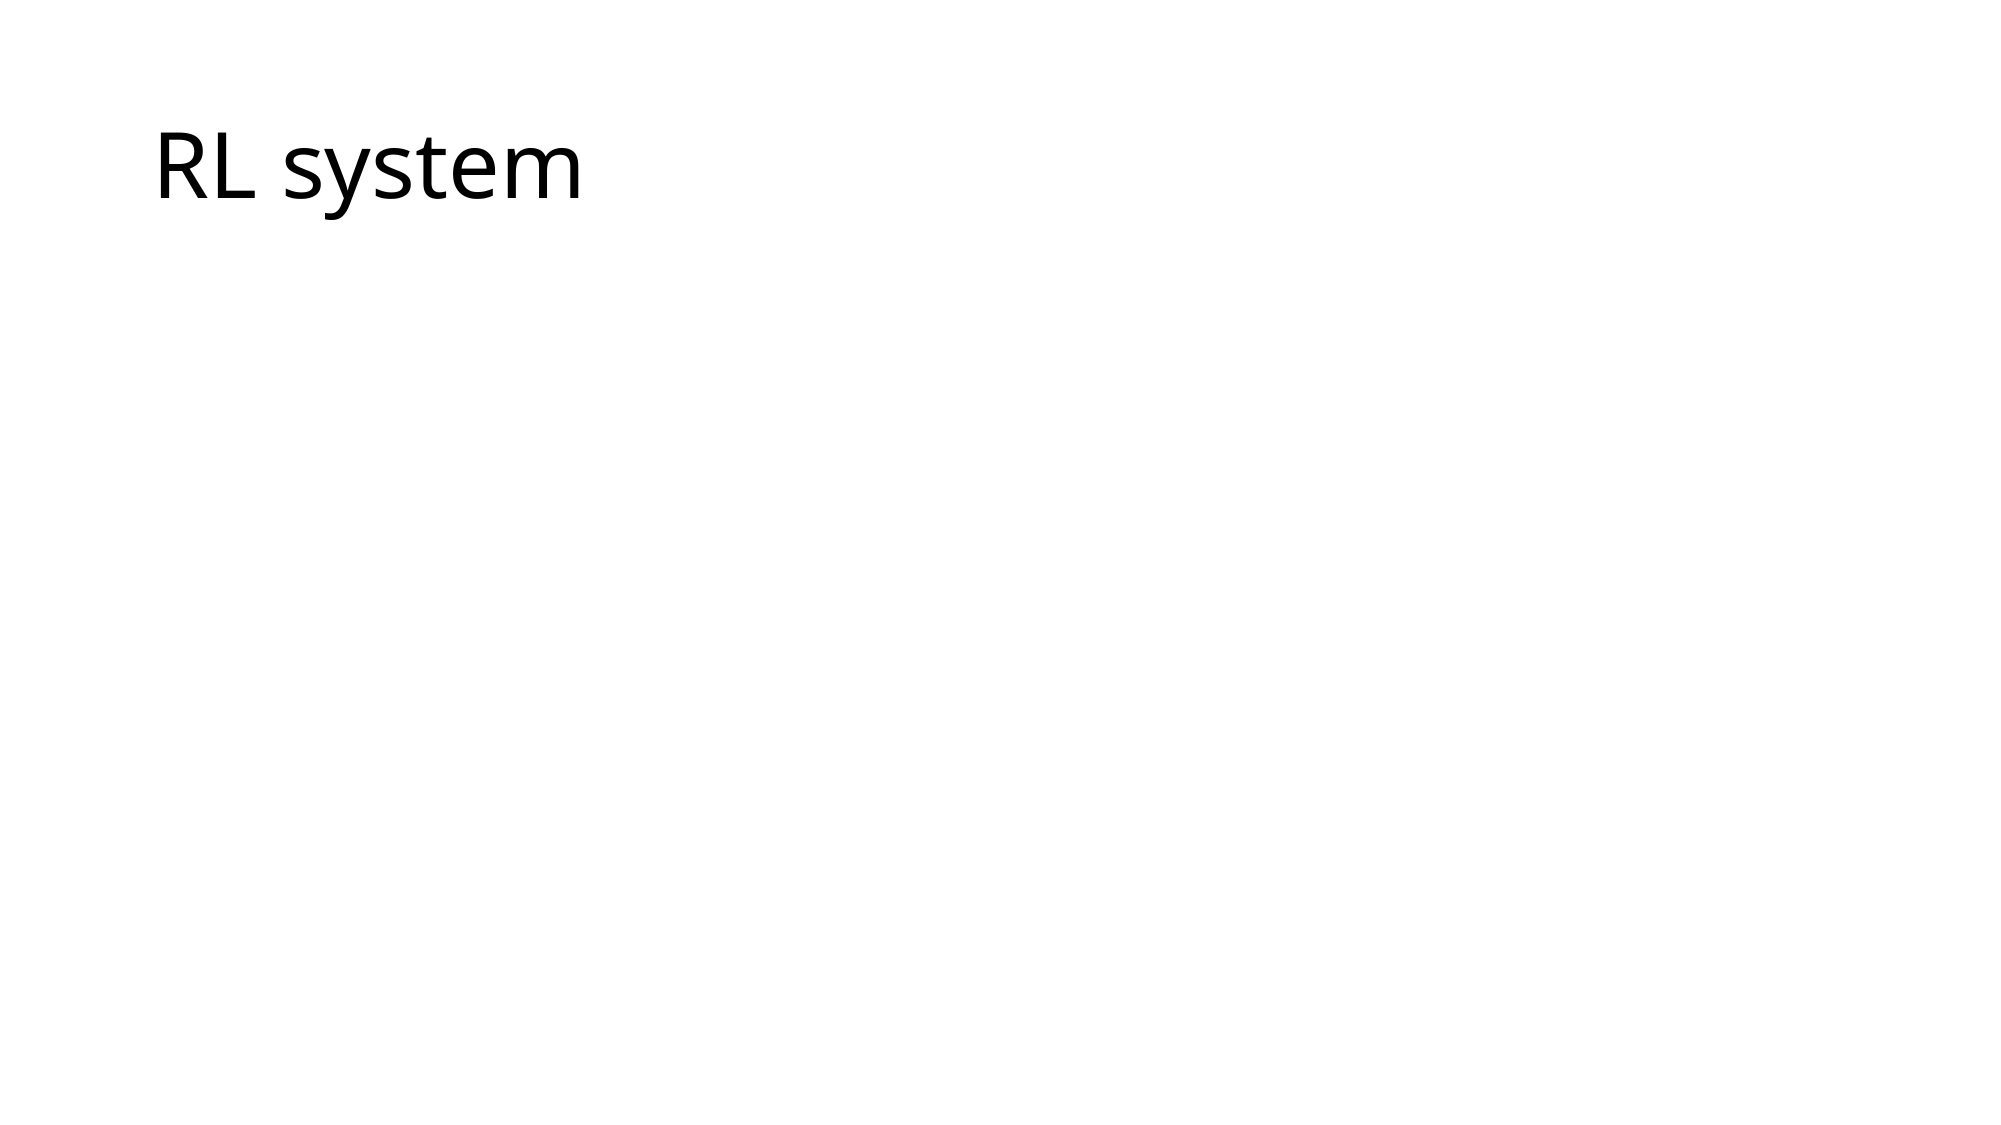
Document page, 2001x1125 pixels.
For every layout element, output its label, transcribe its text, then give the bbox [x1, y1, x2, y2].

title RL system [137, 59, 1863, 278]
